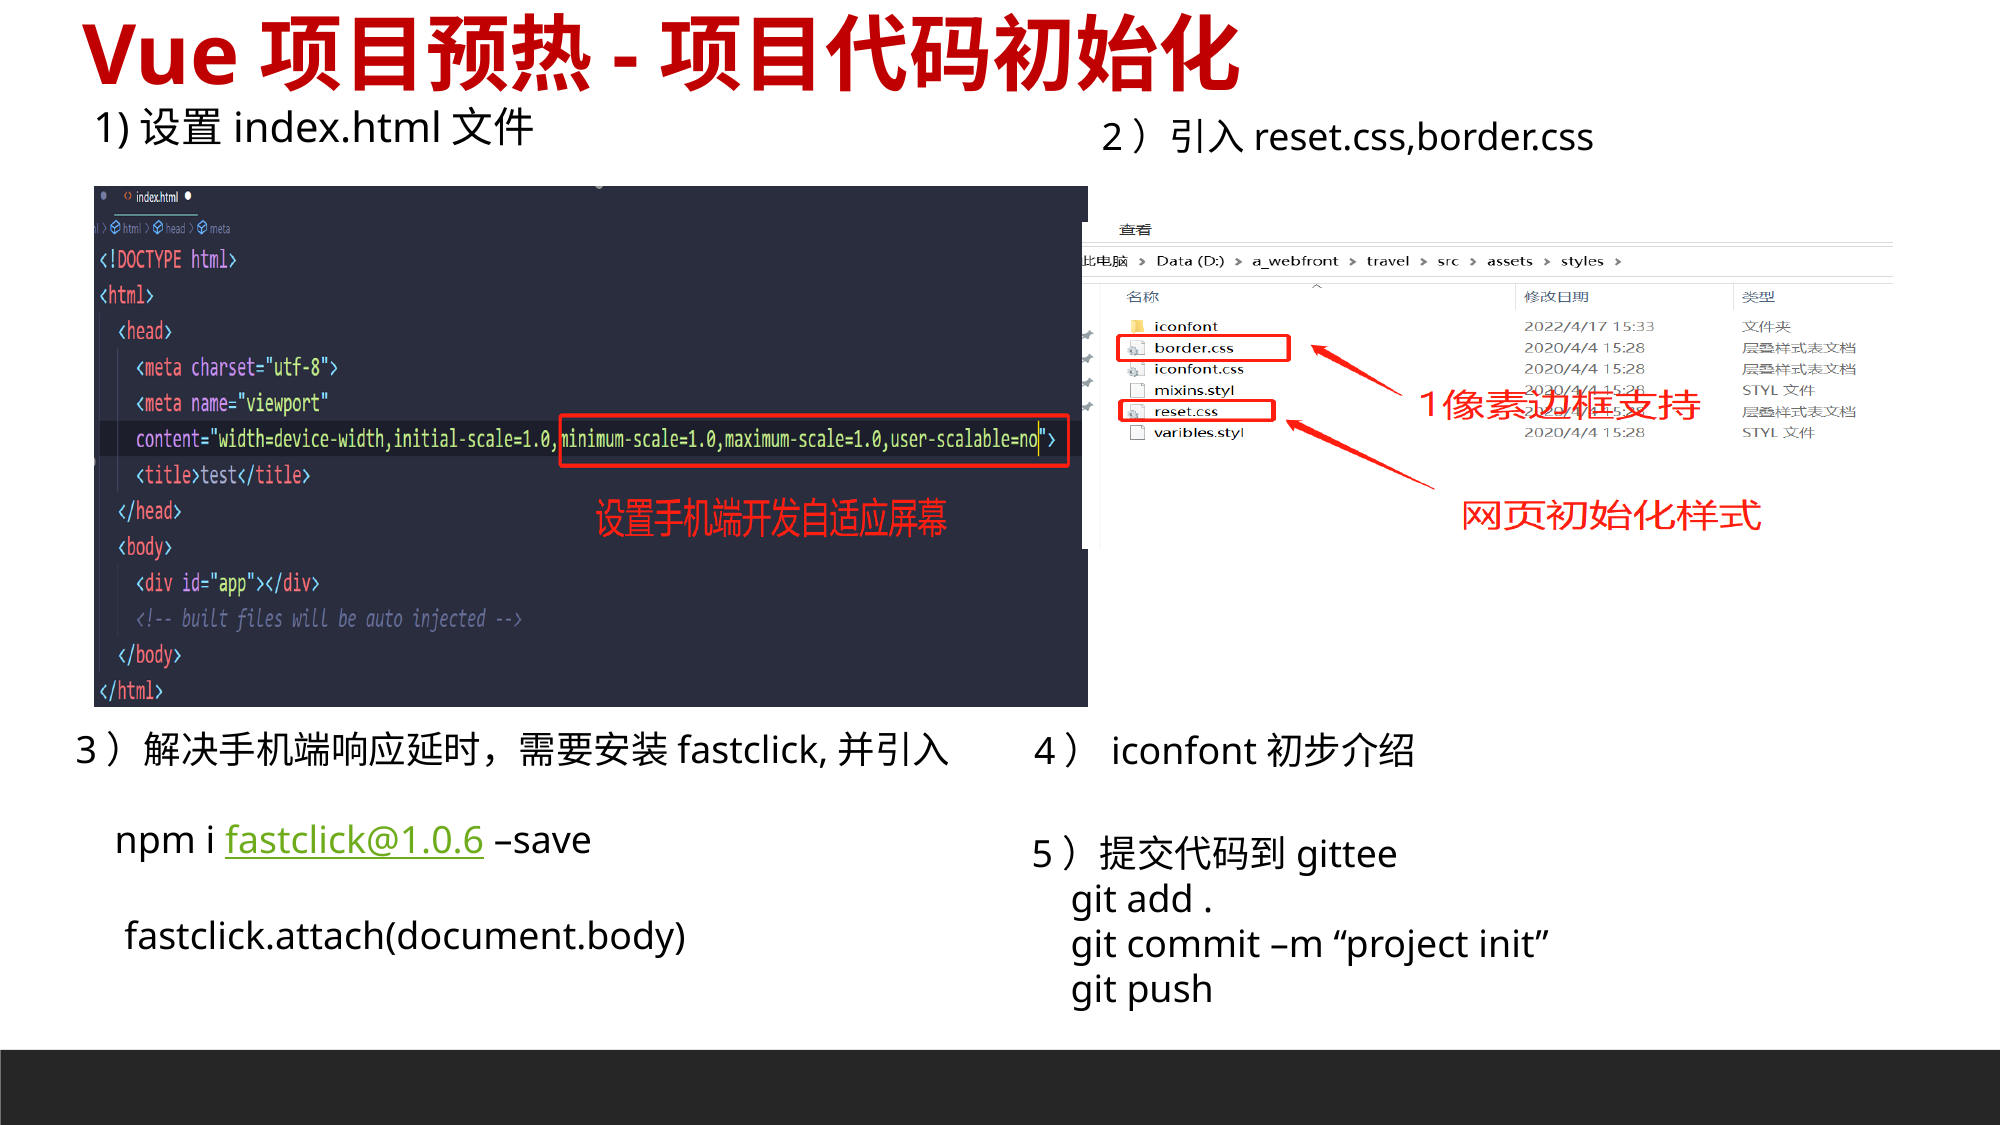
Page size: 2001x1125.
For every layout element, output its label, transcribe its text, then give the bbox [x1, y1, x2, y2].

text_box 3）解决手机端响应延时，需要安装fastclick,并引入 npm i fastclick@1.0.6 –save fastclick.attach(document.body) [60, 718, 978, 965]
text_box 4）iconfont初步介绍 [1019, 720, 1652, 780]
text_box Vue项目预热-项目代码初始化 1)设置index.html文件 [67, 0, 1809, 159]
picture [93, 186, 1894, 708]
text_box 2）引入reset.css,border.css [1086, 105, 2000, 166]
text_box 5）提交代码到gittee git add . git commit –m “project init” git push [1016, 822, 1650, 1017]
